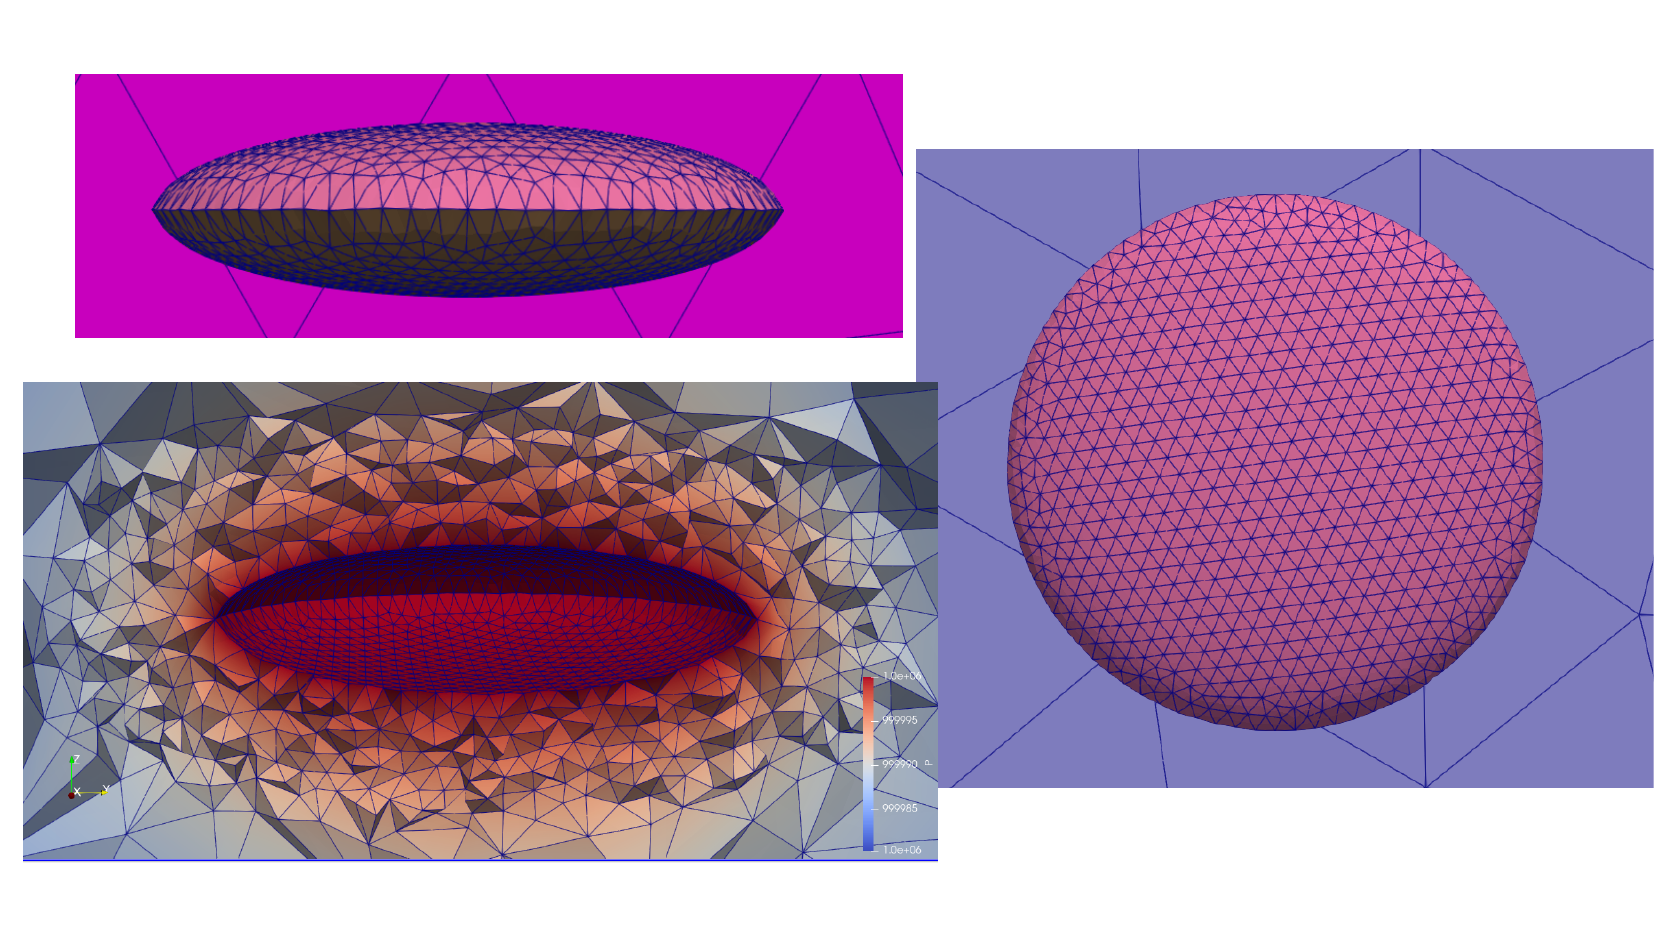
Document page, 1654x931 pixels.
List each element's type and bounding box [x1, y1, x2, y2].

picture [74, 74, 903, 338]
picture [23, 149, 1654, 863]
